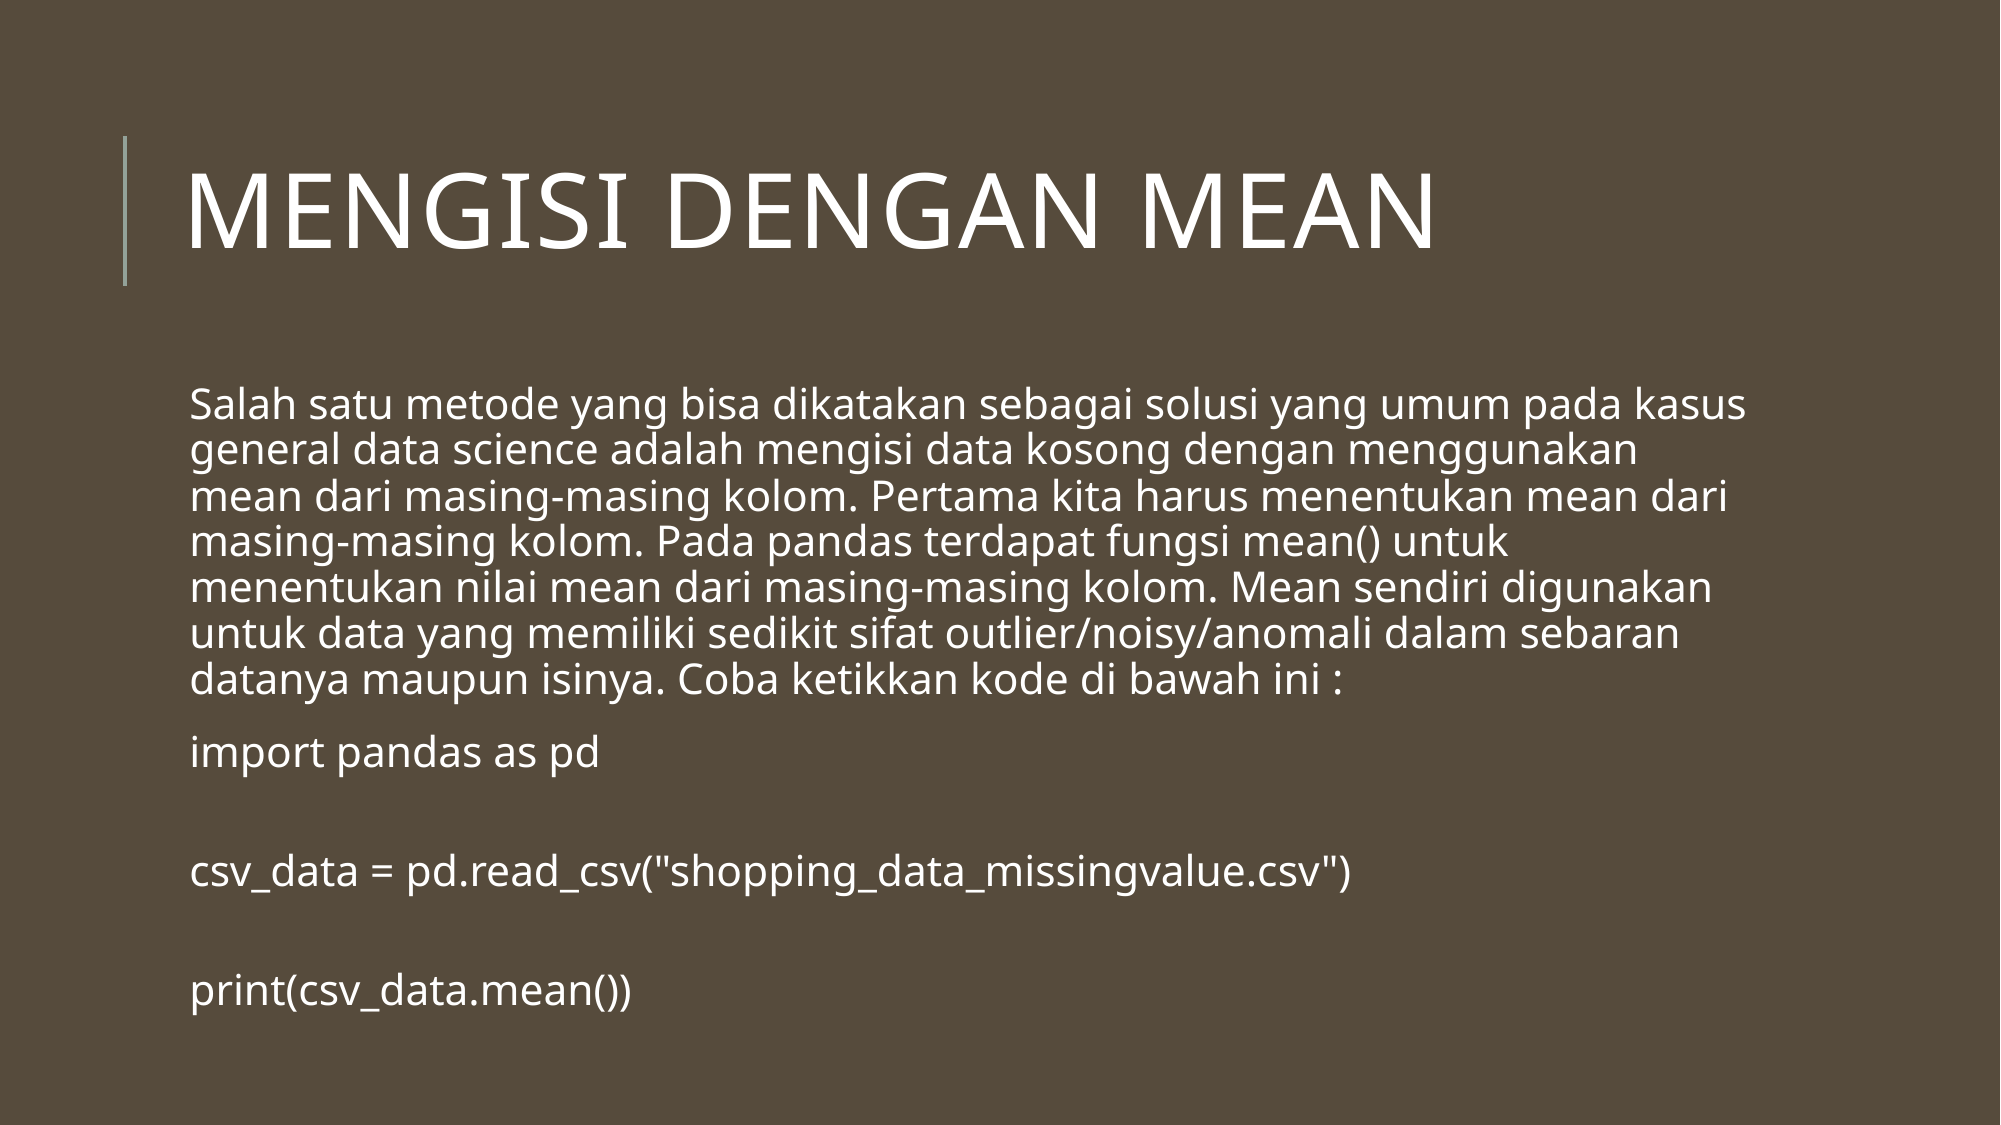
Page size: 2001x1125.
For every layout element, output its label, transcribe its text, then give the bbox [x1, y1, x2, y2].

list Salah satu metode yang bisa dikatakan sebagai solusi yang umum pada kasus general data science adalah mengisi data kosong dengan menggunakan mean dari masing-masing kolom. Pertama kita harus menentukan mean dari masing-masing kolom. Pada pandas terdapat fungsi mean() untuk menentukan nilai mean dari masing-masing kolom. Mean sendiri digunakan untuk data yang memiliki sedikit sifat outlier/noisy/anomali dalam sebaran datanya maupun isinya. Coba ketikkan kode di bawah ini : import pandas as pd csv_data = pd.read_csv("shopping_data_missingvalue.csv") print(csv_data.mean()) [168, 375, 1763, 1035]
title Mengisi dengan Mean [168, 96, 1763, 342]
